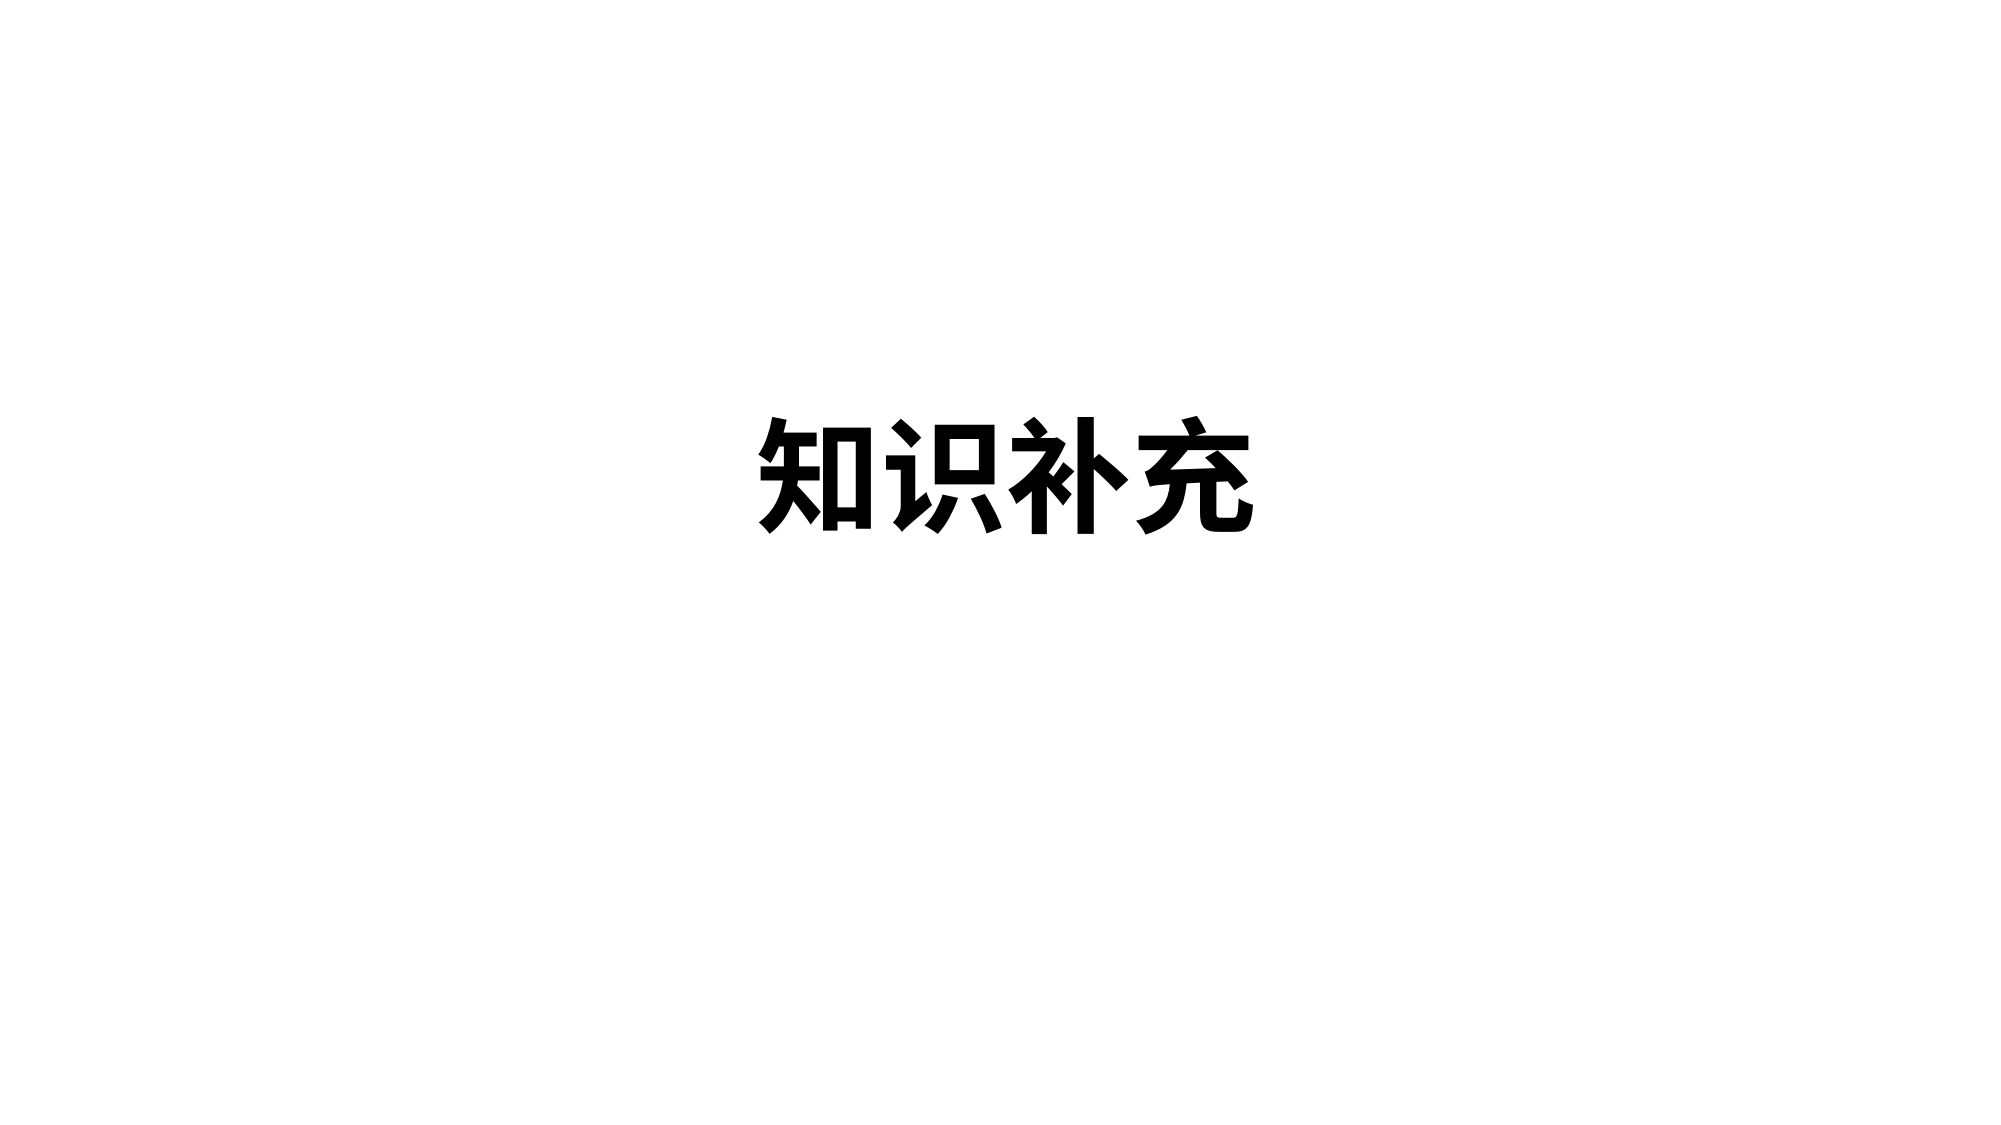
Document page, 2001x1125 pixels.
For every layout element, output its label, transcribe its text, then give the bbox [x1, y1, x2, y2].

title 知识补充 [441, 374, 1559, 592]
